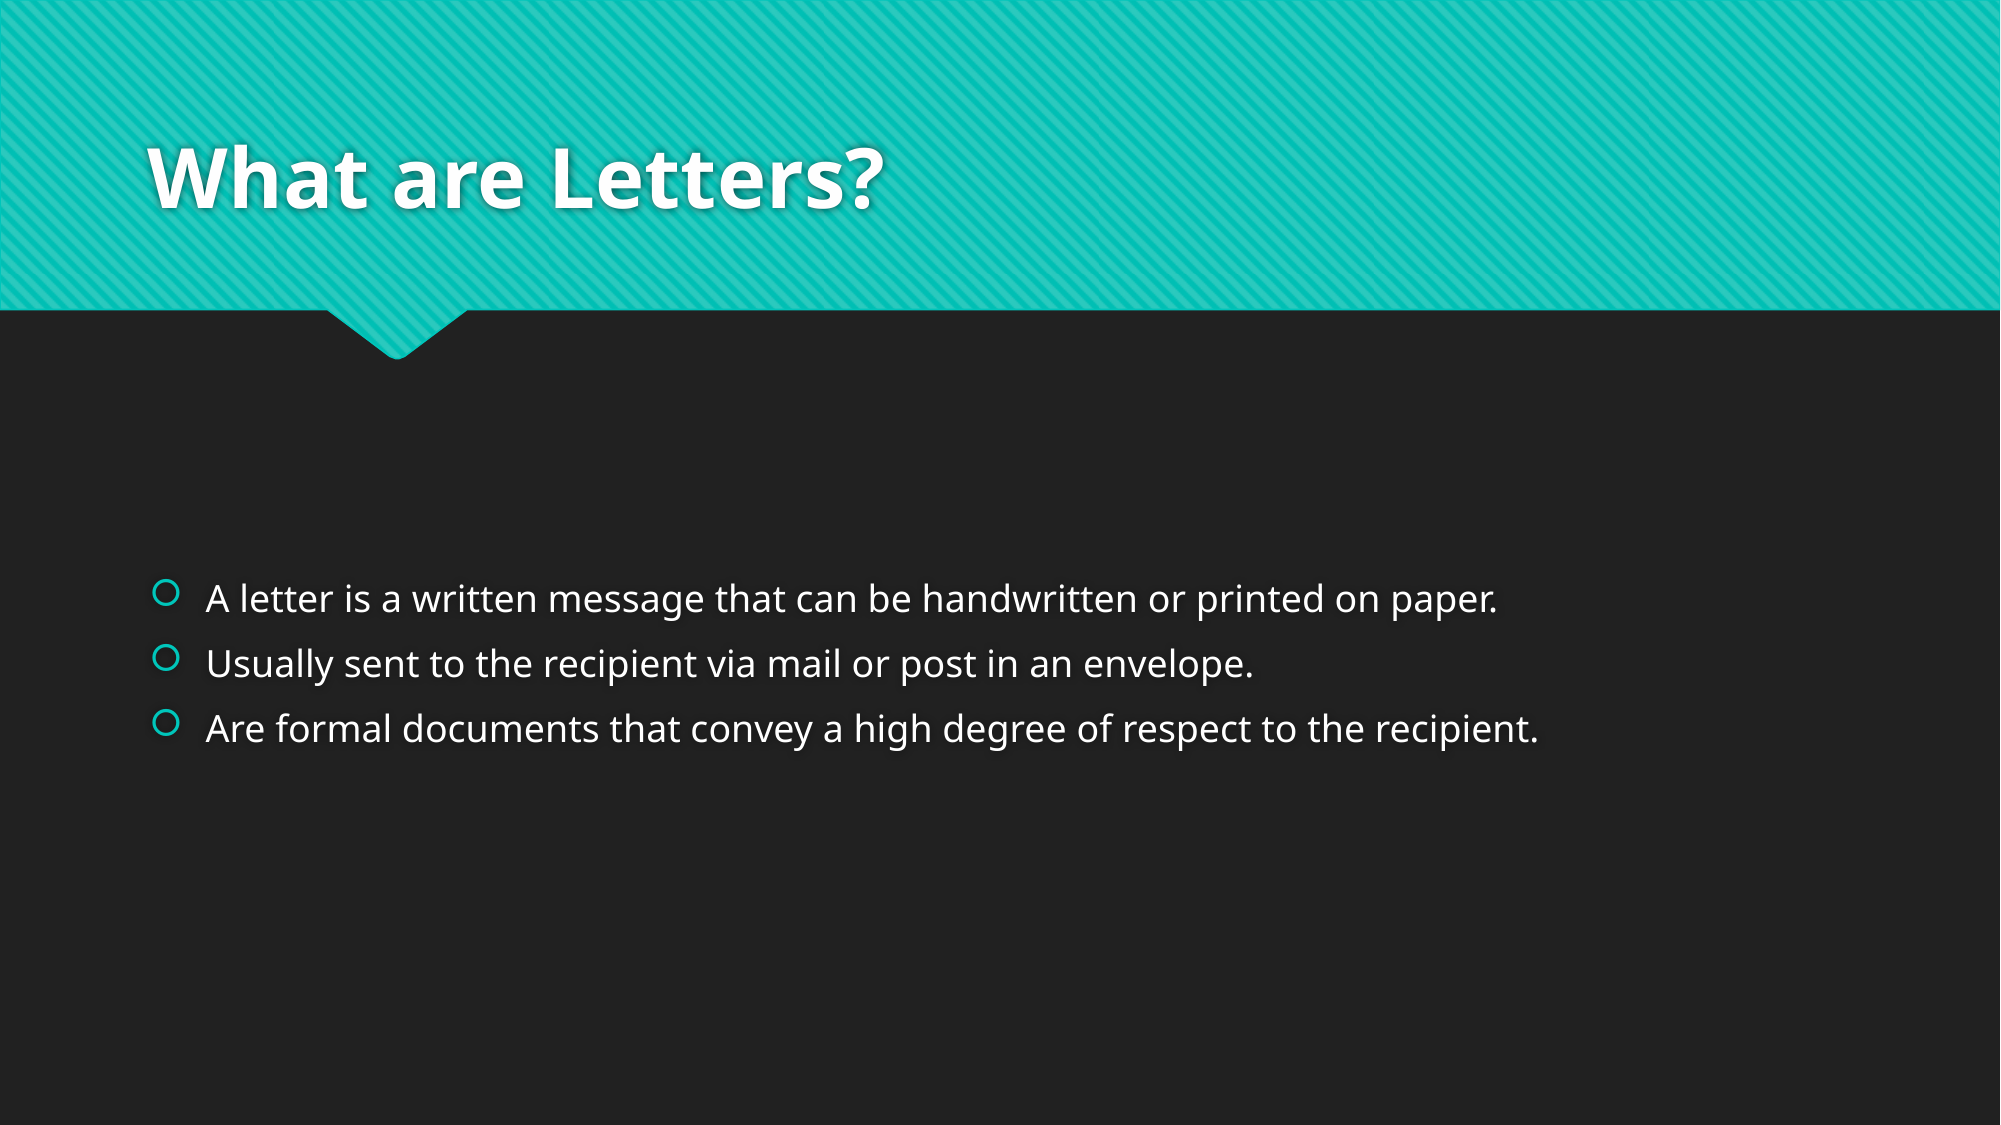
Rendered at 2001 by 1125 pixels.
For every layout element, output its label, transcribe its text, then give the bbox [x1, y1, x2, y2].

list A letter is a written message that can be handwritten or printed on paper. Usually sent to the recipient via mail or post in an envelope. Are formal documents that convey a high degree of respect to the recipient. [134, 364, 1866, 962]
title What are Letters? [132, 73, 1868, 233]
